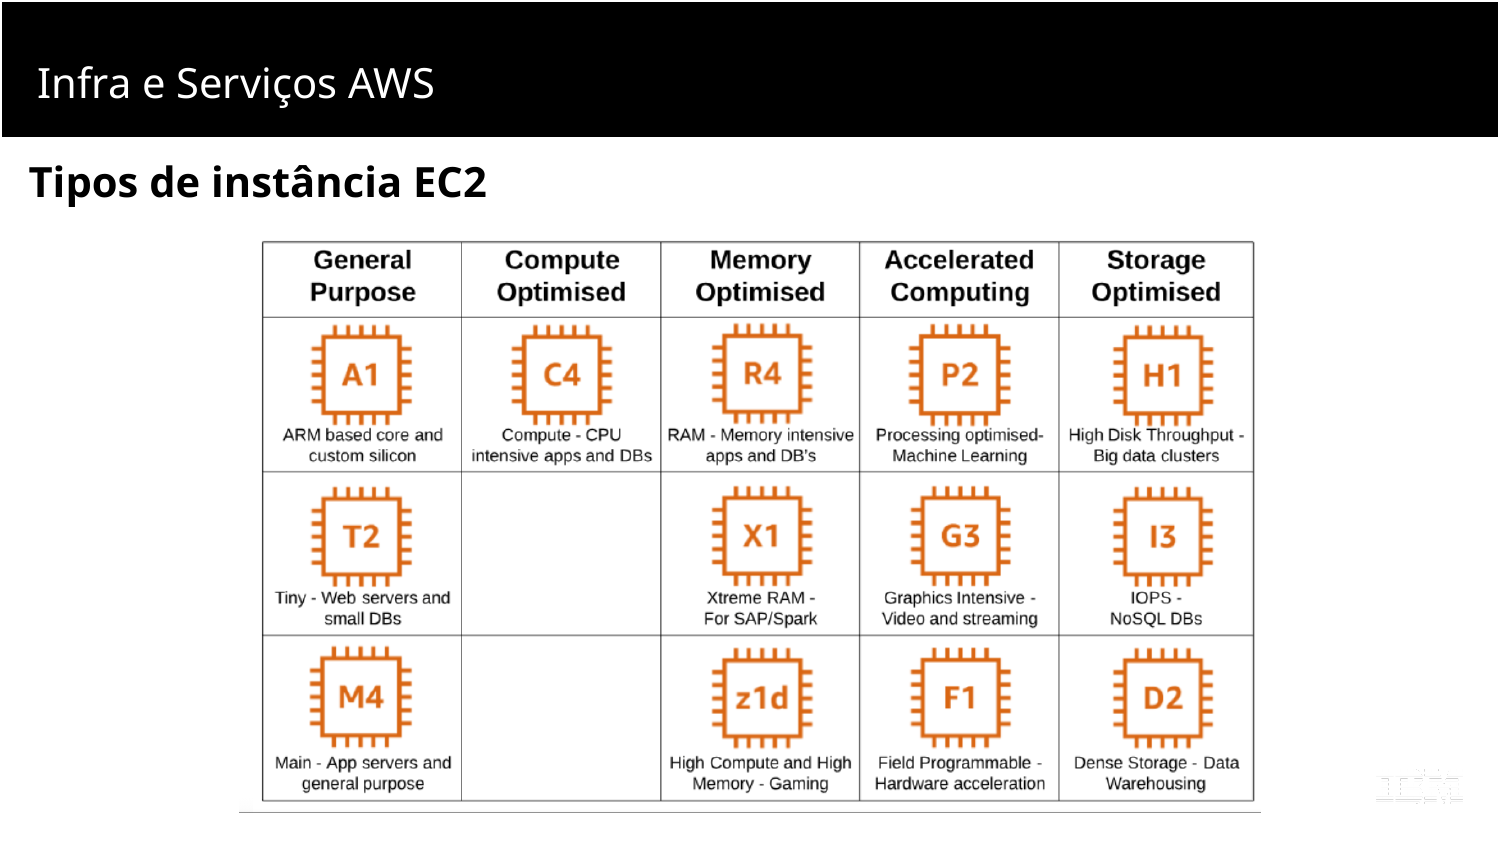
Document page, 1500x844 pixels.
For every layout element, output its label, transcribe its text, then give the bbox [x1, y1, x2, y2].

text_box [0, 0, 1500, 140]
text_box Tipos de instância EC2 [28, 144, 1376, 218]
picture [1376, 769, 1463, 804]
footer Infra e Serviços AWS [37, 55, 825, 110]
picture [238, 223, 1262, 813]
